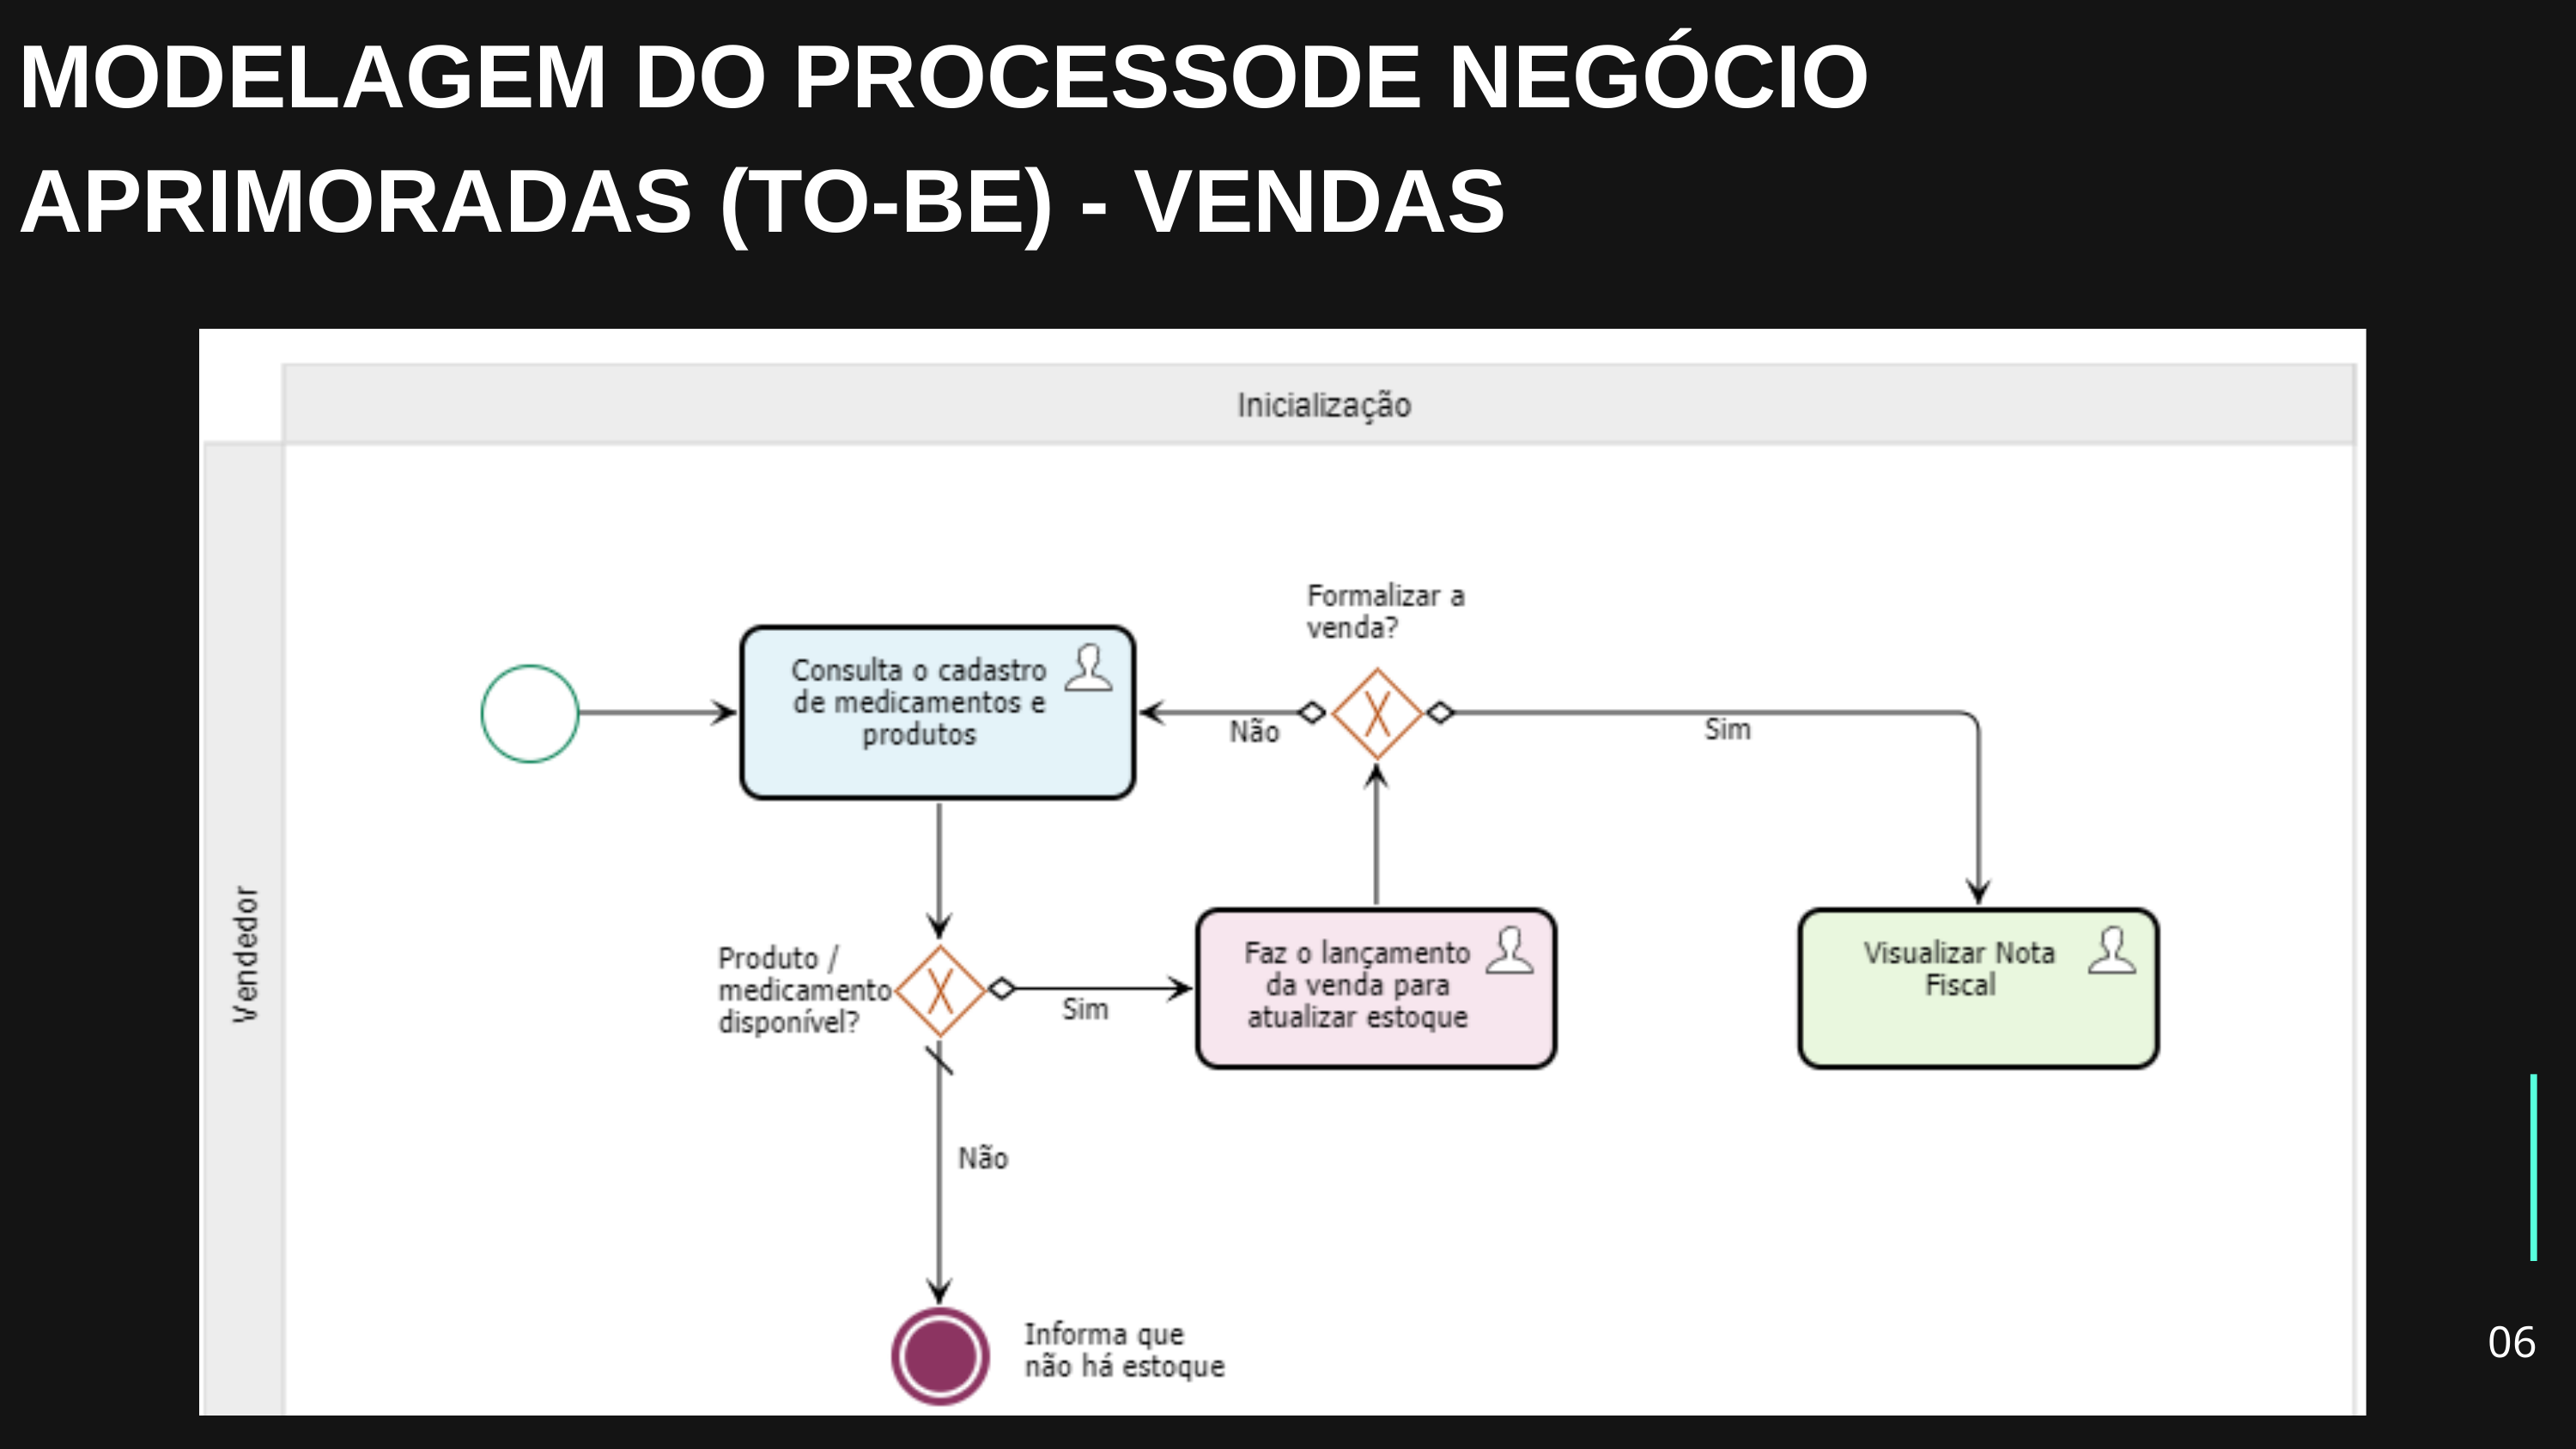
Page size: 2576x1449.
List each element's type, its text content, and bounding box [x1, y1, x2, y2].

picture [198, 329, 2366, 1416]
text_box MODELAGEM DO PROCESSODE NEGÓCIO APRIMORADAS (TO-BE) - VENDAS [18, 0, 2548, 251]
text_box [2450, 1074, 2537, 1368]
